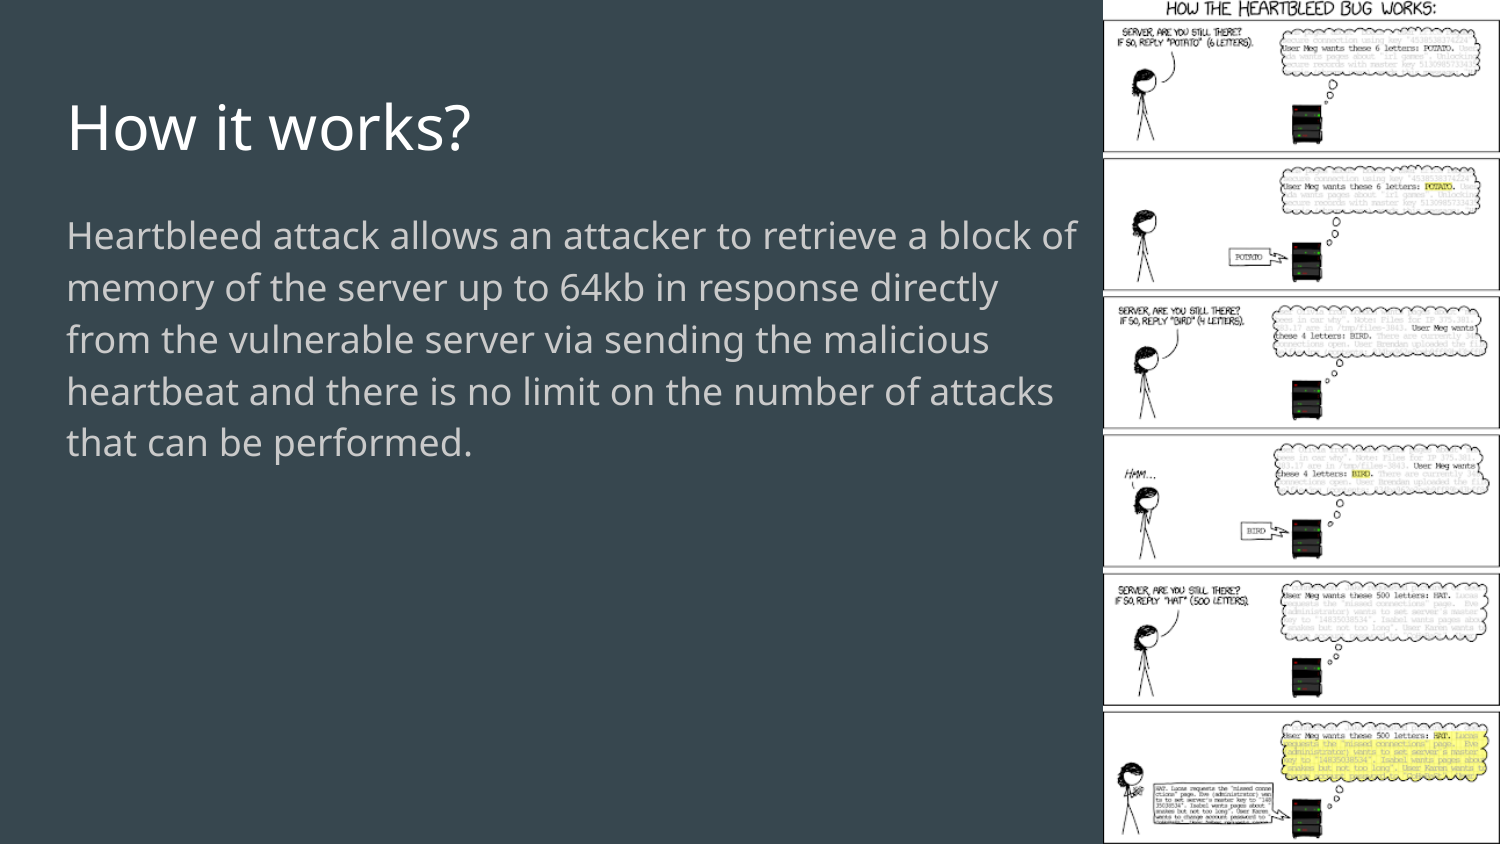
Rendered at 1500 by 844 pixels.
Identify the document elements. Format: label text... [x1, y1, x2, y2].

picture [1103, 0, 1500, 844]
title How it works? [51, 72, 1098, 167]
list Heartbleed attack allows an attacker to retrieve a block of memory of the server up to 64kb in response directly from the vulnerable server via sending the malicious heartbeat and there is no limit on the number of attacks that can be performed. [51, 190, 1098, 750]
